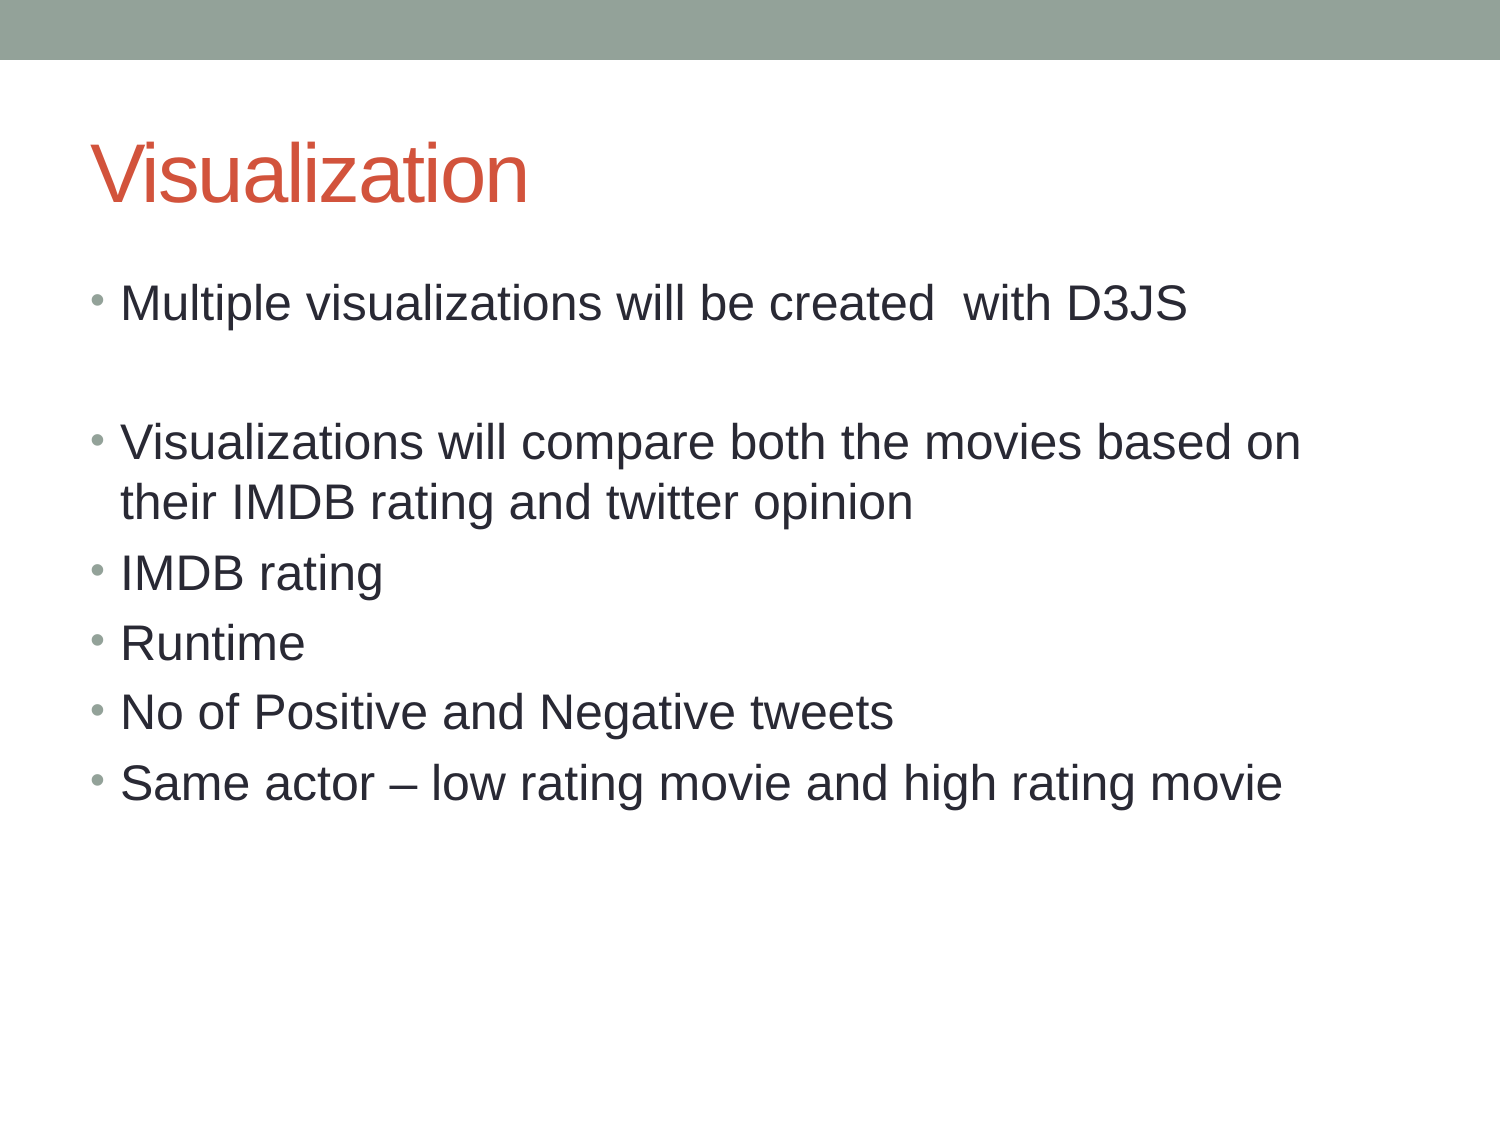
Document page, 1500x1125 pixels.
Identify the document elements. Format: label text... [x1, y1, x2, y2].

list Multiple visualizations will be created with D3JS Visualizations will compare both the movies based on their IMDB rating and twitter opinion IMDB rating Runtime No of Positive and Negative tweets Same actor – low rating movie and high rating movie [75, 262, 1425, 1063]
title Visualization [75, 87, 1425, 250]
